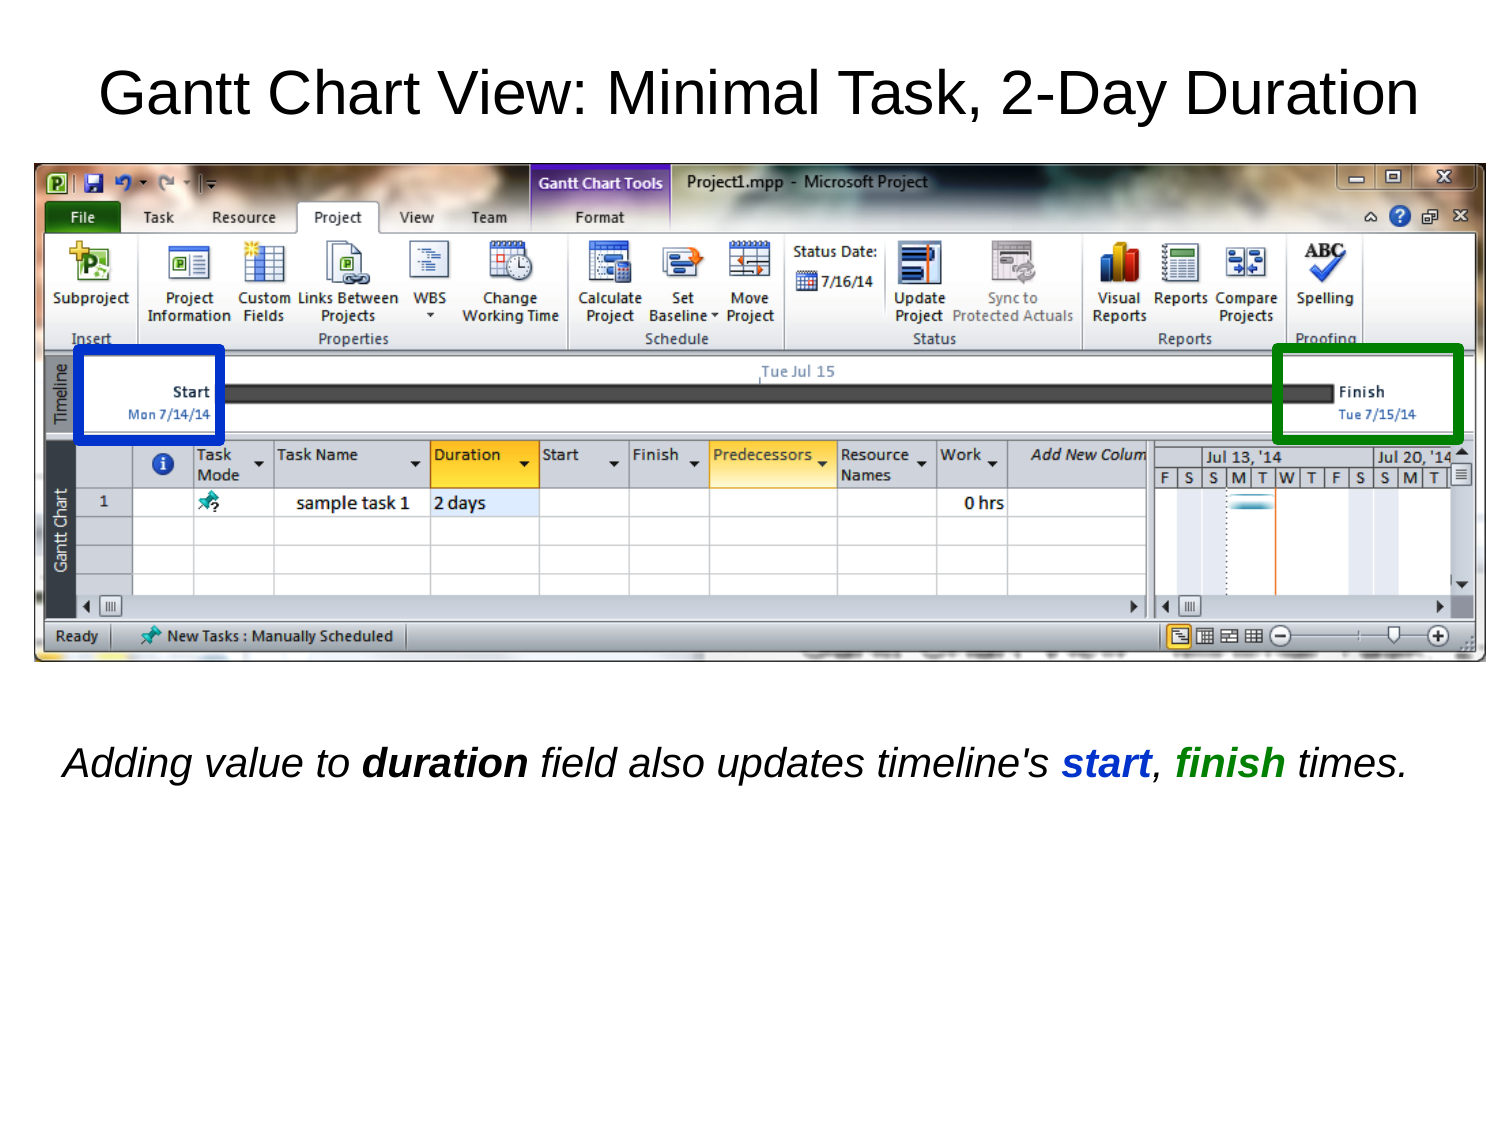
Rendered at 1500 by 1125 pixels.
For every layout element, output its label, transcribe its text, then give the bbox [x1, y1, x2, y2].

picture [33, 163, 1486, 662]
title Gantt Chart View: Minimal Task, 2-Day Duration [34, 45, 1486, 135]
text_box Adding value to duration field also updates timeline's start, finish times. [47, 728, 1459, 863]
